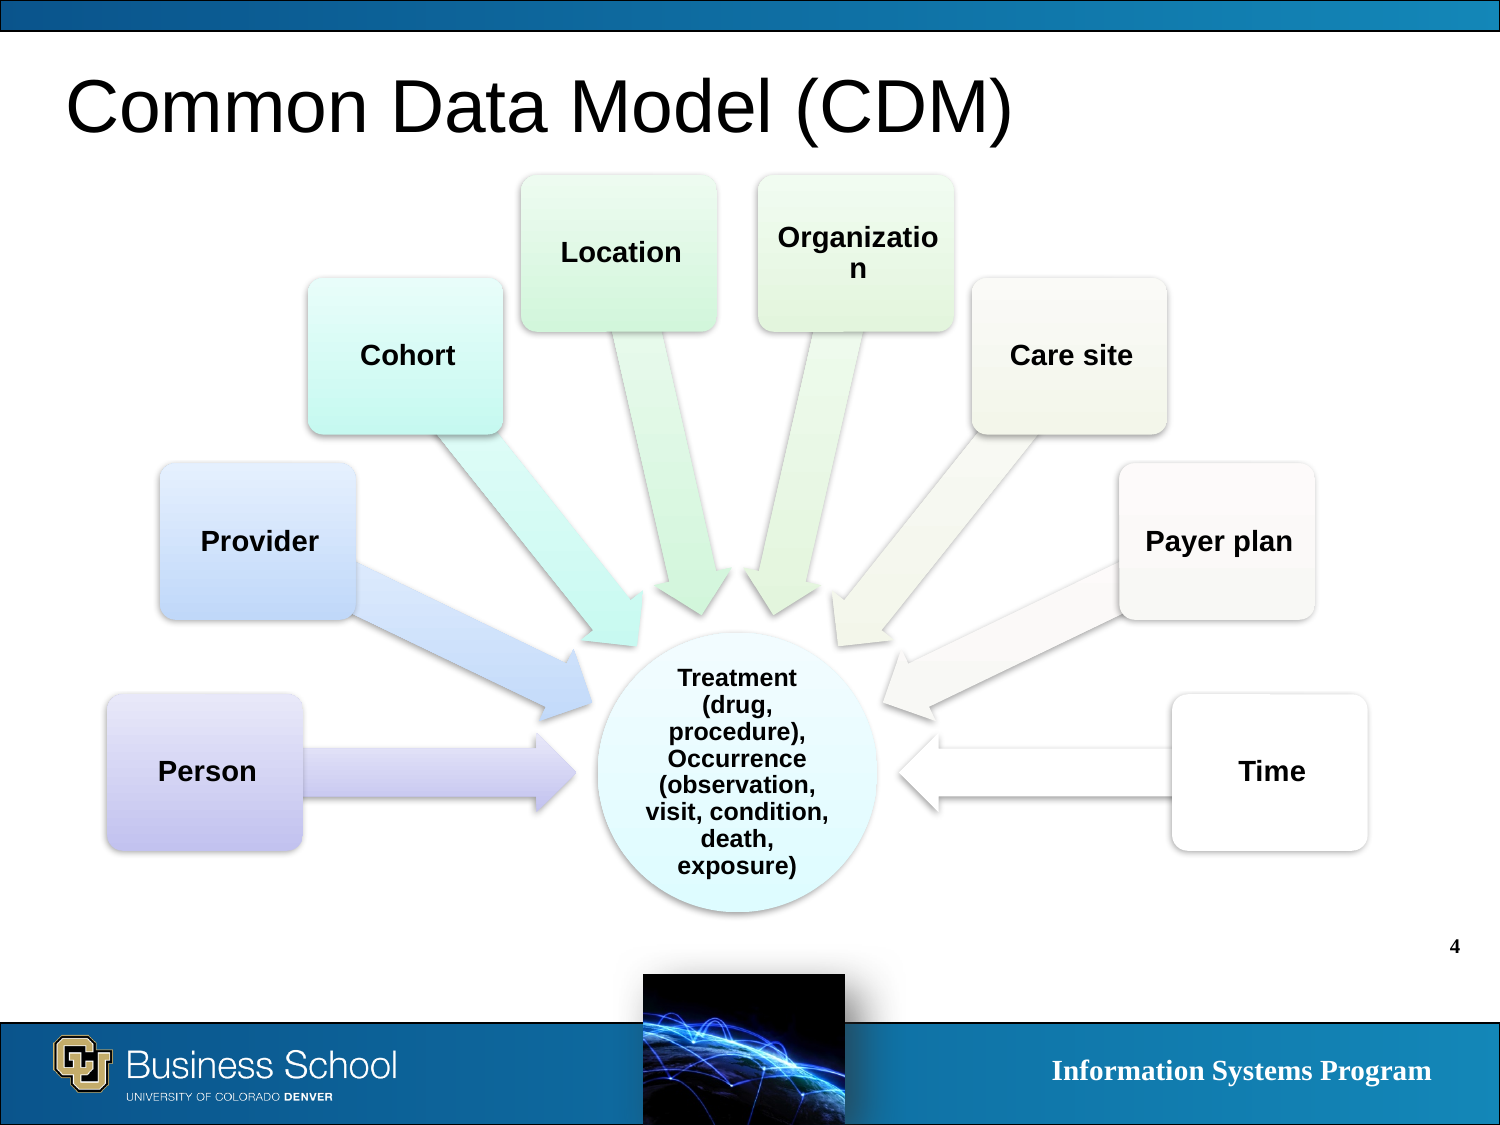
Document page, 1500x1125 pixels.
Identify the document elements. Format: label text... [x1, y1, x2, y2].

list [49, 174, 1426, 913]
title Common Data Model (CDM) [49, 49, 1426, 163]
picture [53, 1034, 396, 1101]
picture [643, 974, 845, 1125]
